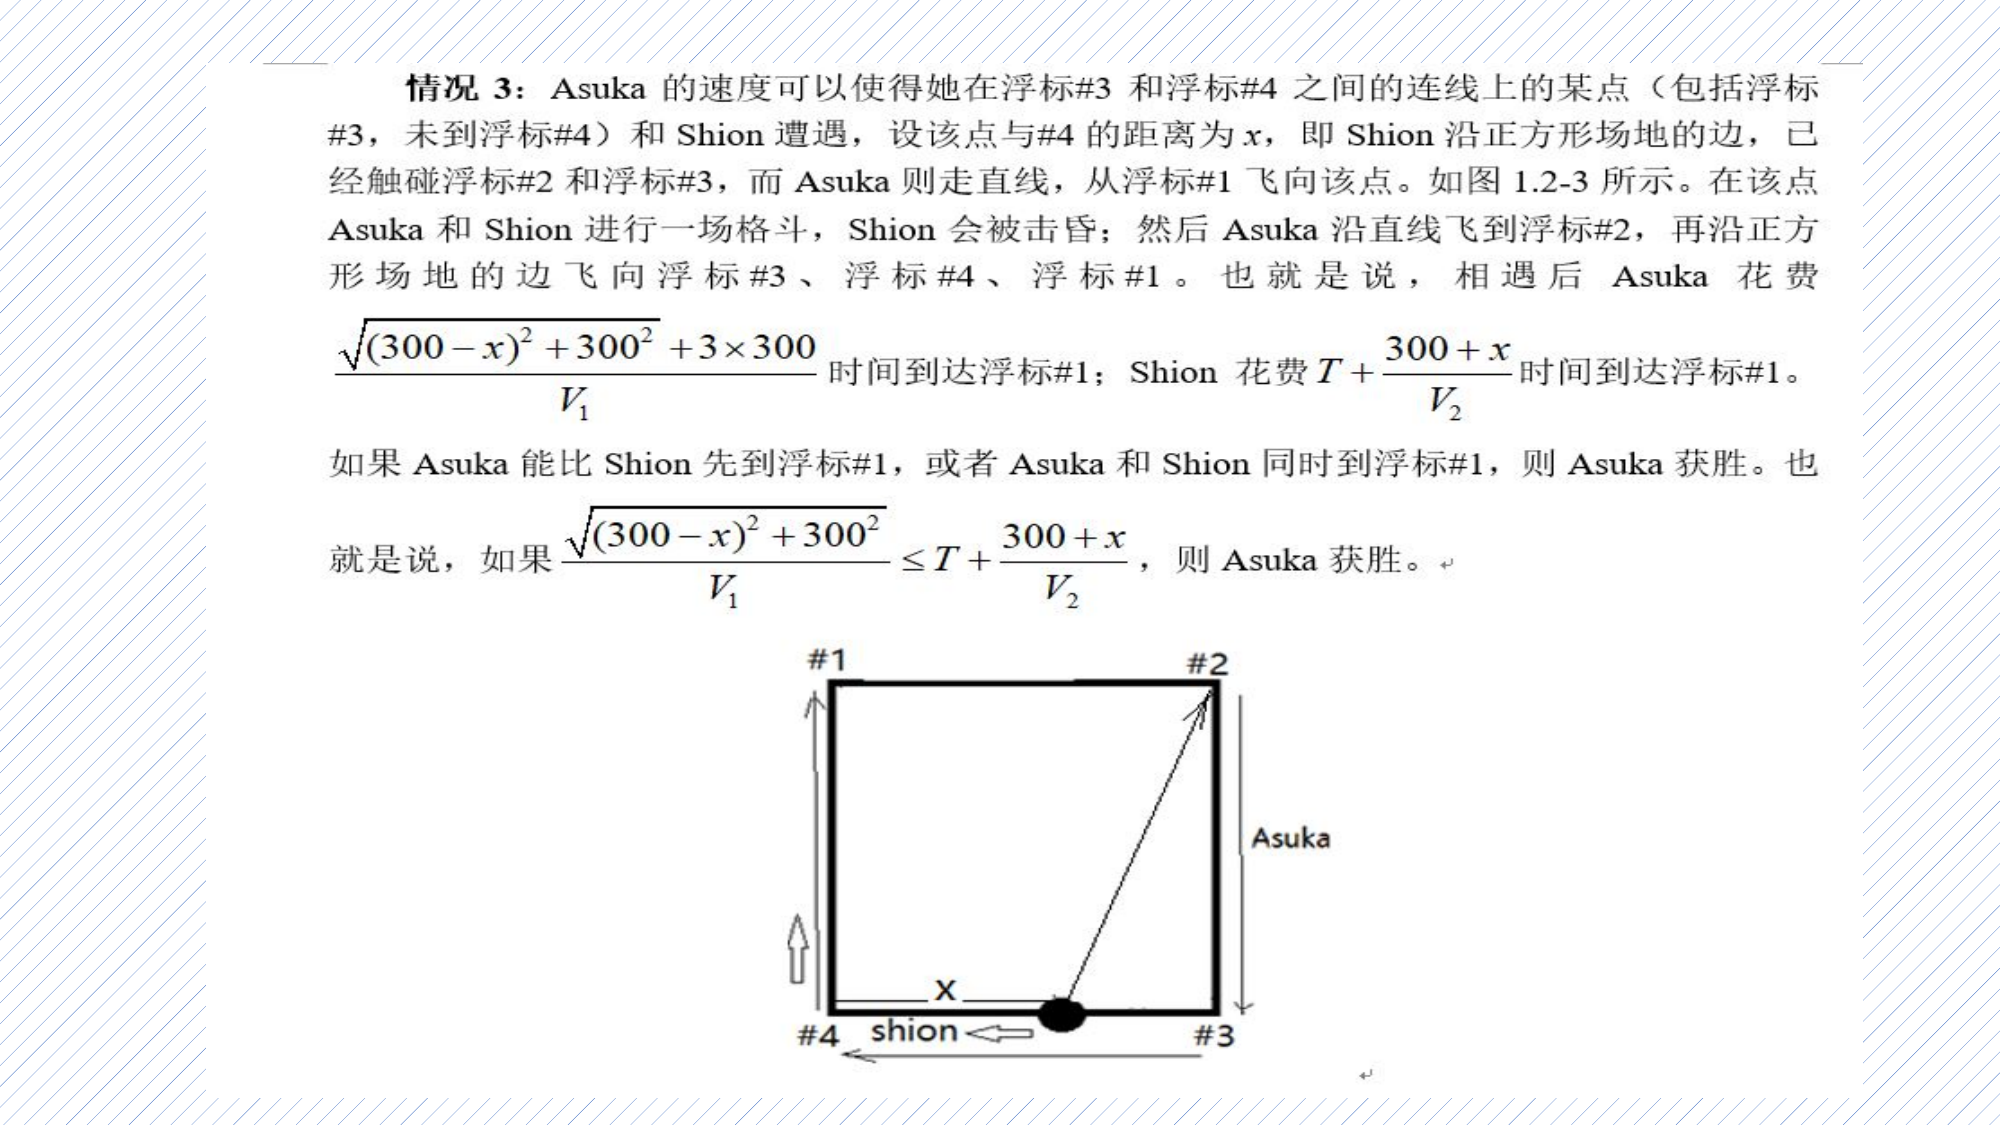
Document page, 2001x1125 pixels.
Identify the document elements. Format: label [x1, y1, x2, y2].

list [206, 63, 1863, 1098]
